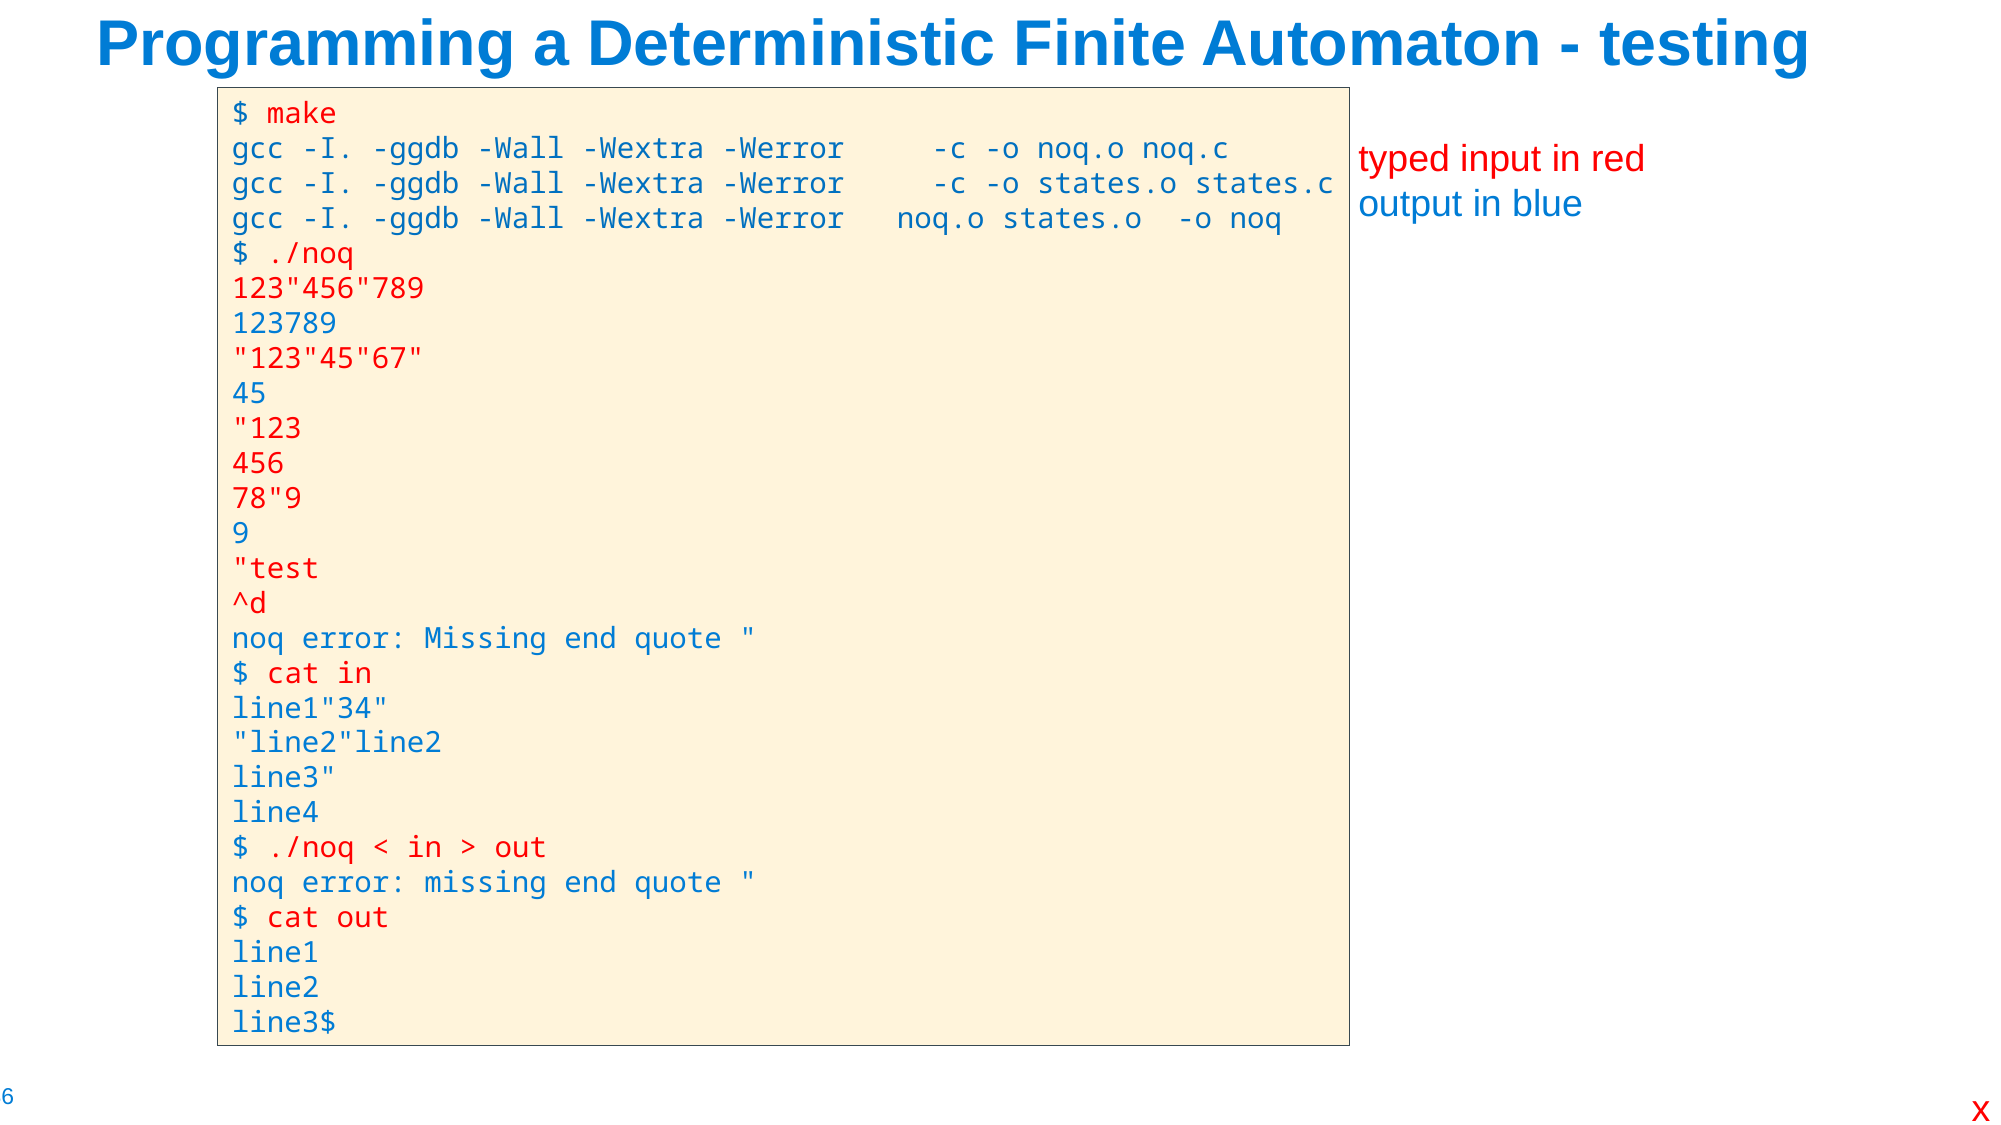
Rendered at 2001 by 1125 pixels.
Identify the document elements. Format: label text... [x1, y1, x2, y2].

title Programming a Deterministic Finite Automaton - testing [81, 13, 1941, 88]
text_box x [1956, 1076, 2000, 1125]
text_box $ make gcc -I. -ggdb -Wall -Wextra -Werror -c -o noq.o noq.c gcc -I. -ggdb -Wall -Wextra -Werror -c -o states.o states.c gcc -I. -ggdb -Wall -Wextra -Werror noq.o states.o -o noq $ ./noq 123"456"789 123789 "123"45"67" 45 "123 456 78"9 9 "test ^d noq error: Missing end quote " $ cat in line1"34" "line2"line2 line3" line4 $ ./noq < in > out noq error: missing end quote " $ cat out line1 line2 line3$ [217, 87, 1350, 1046]
text_box typed input in red output in blue [1343, 126, 1661, 232]
